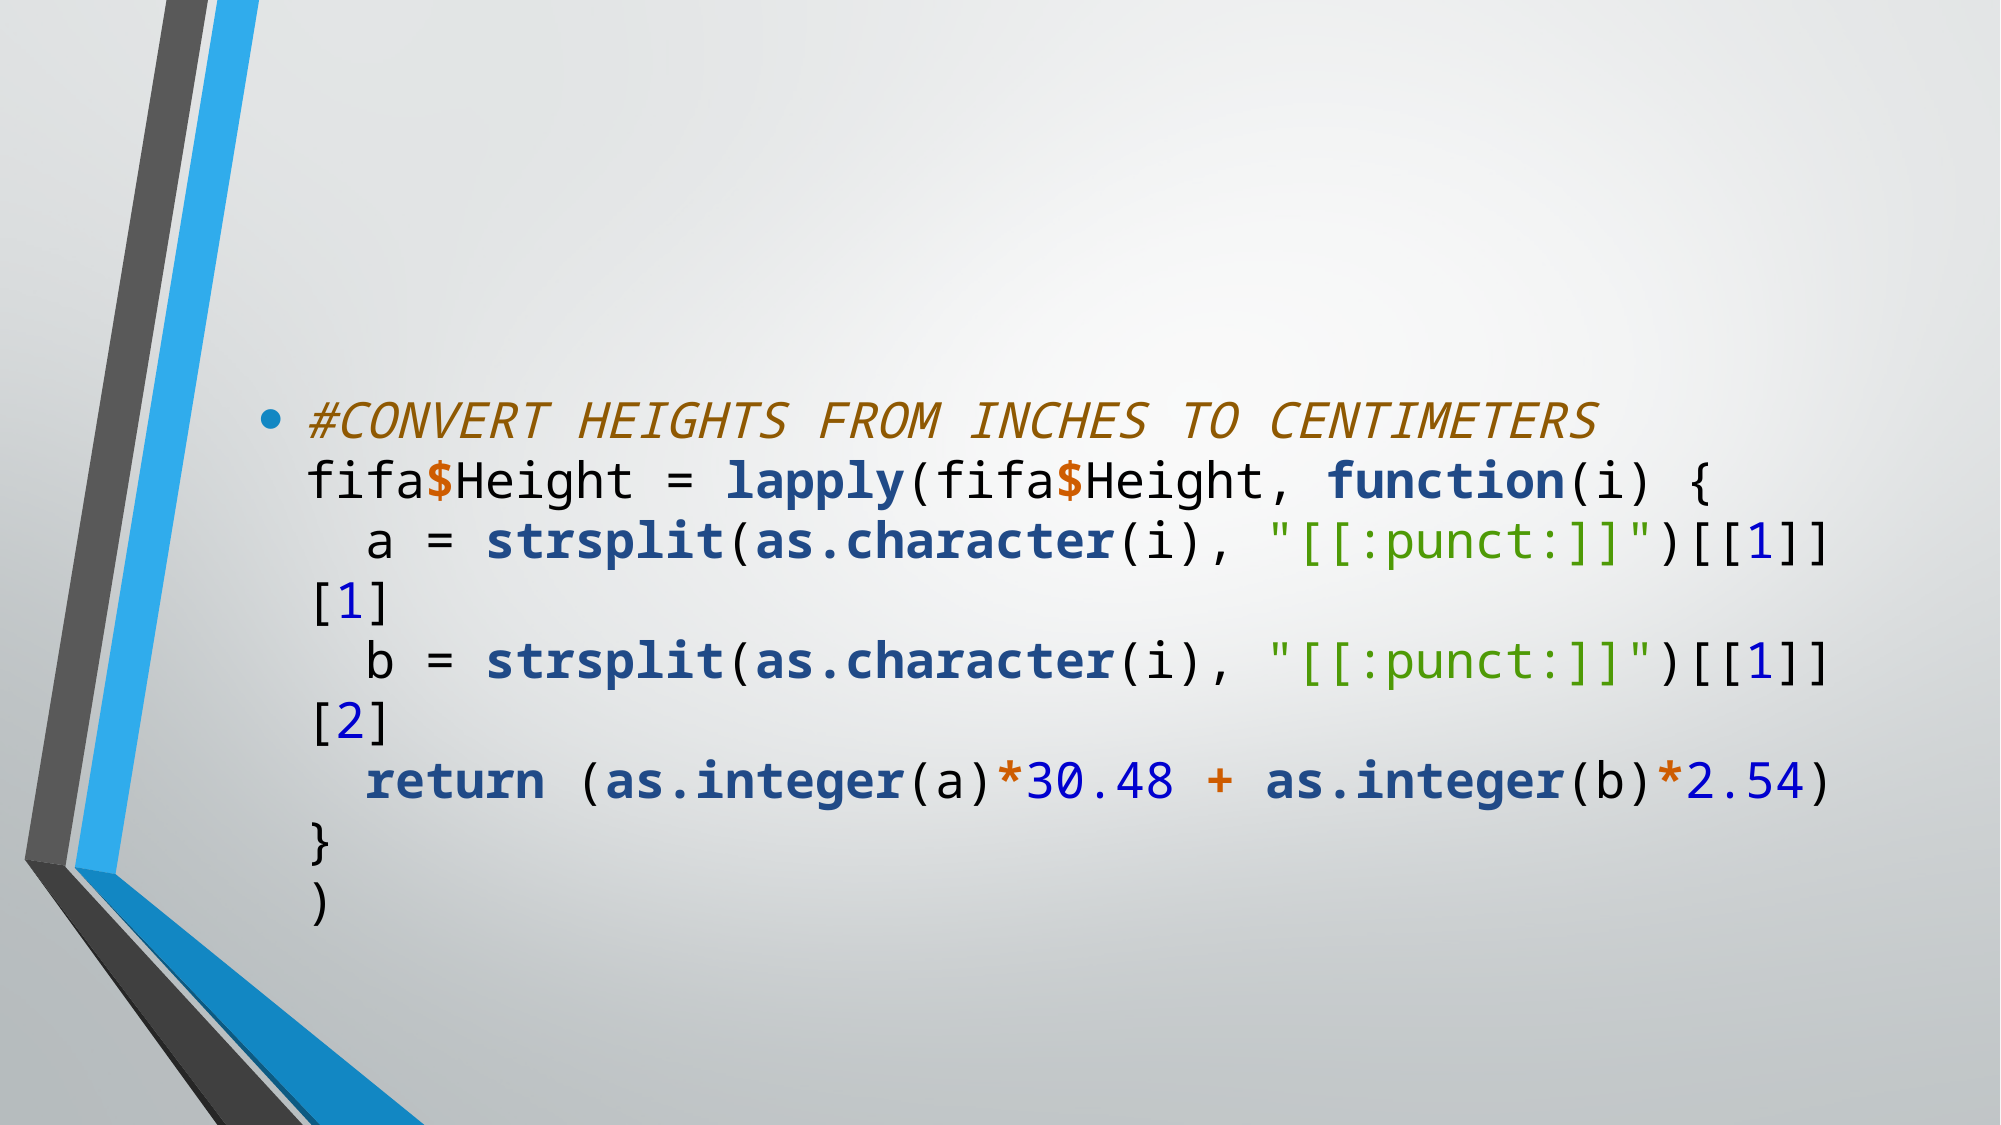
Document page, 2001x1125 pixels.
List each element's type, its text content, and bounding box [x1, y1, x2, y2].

list #CONVERT HEIGHTS FROM INCHES TO CENTIMETERS fifa$Height = lapply(fifa$Height, function(i) { a = strsplit(as.character(i), "[[:punct:]]")[[1]][1] b = strsplit(as.character(i), "[[:punct:]]")[[1]][2] return (as.integer(a)*30.48 + as.integer(b)*2.54) } ) [243, 437, 1887, 950]
